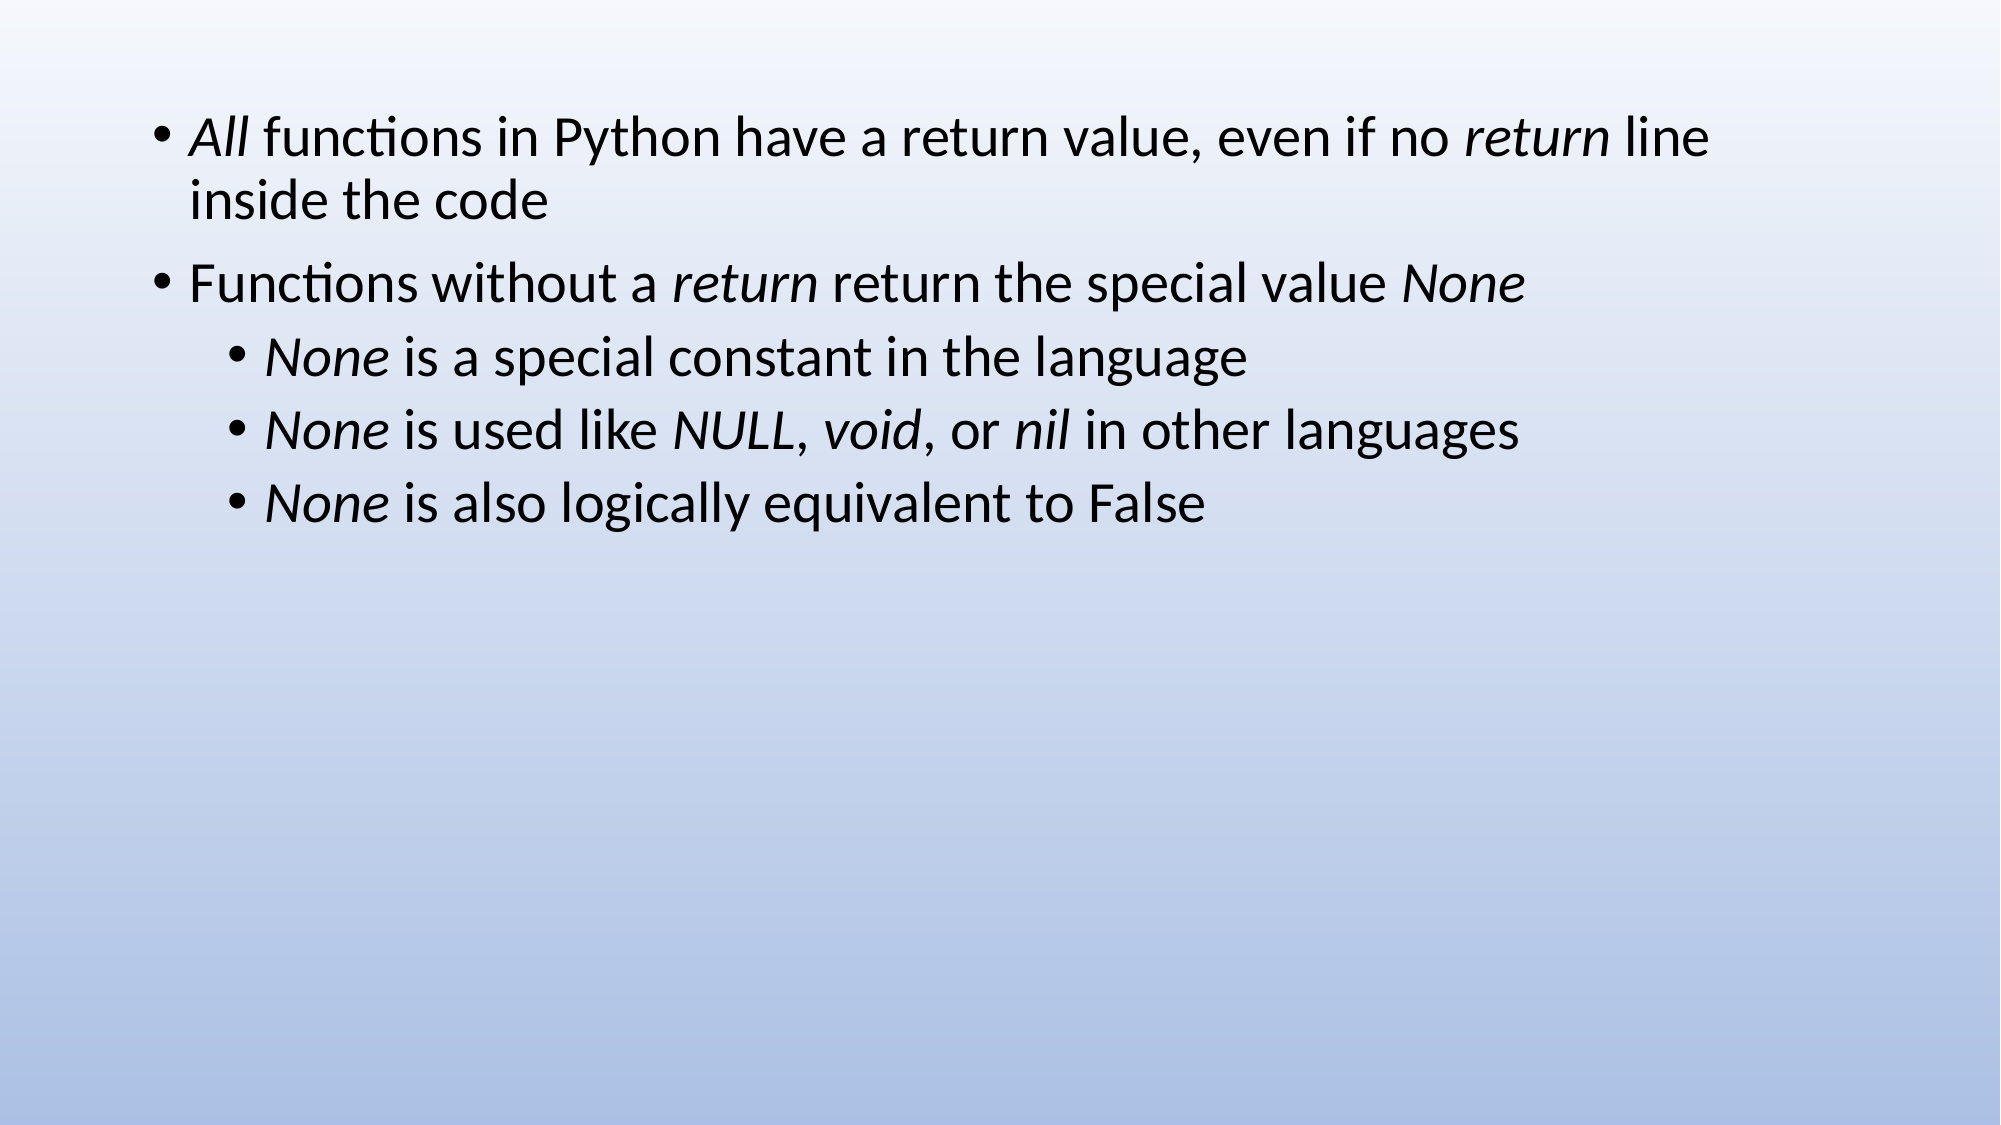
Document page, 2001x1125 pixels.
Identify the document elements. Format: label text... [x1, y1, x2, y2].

list All functions in Python have a return value, even if no return line inside the code Functions without a return return the special value None None is a special constant in the language None is used like NULL, void, or nil in other languages None is also logically equivalent to False [137, 98, 1863, 1014]
